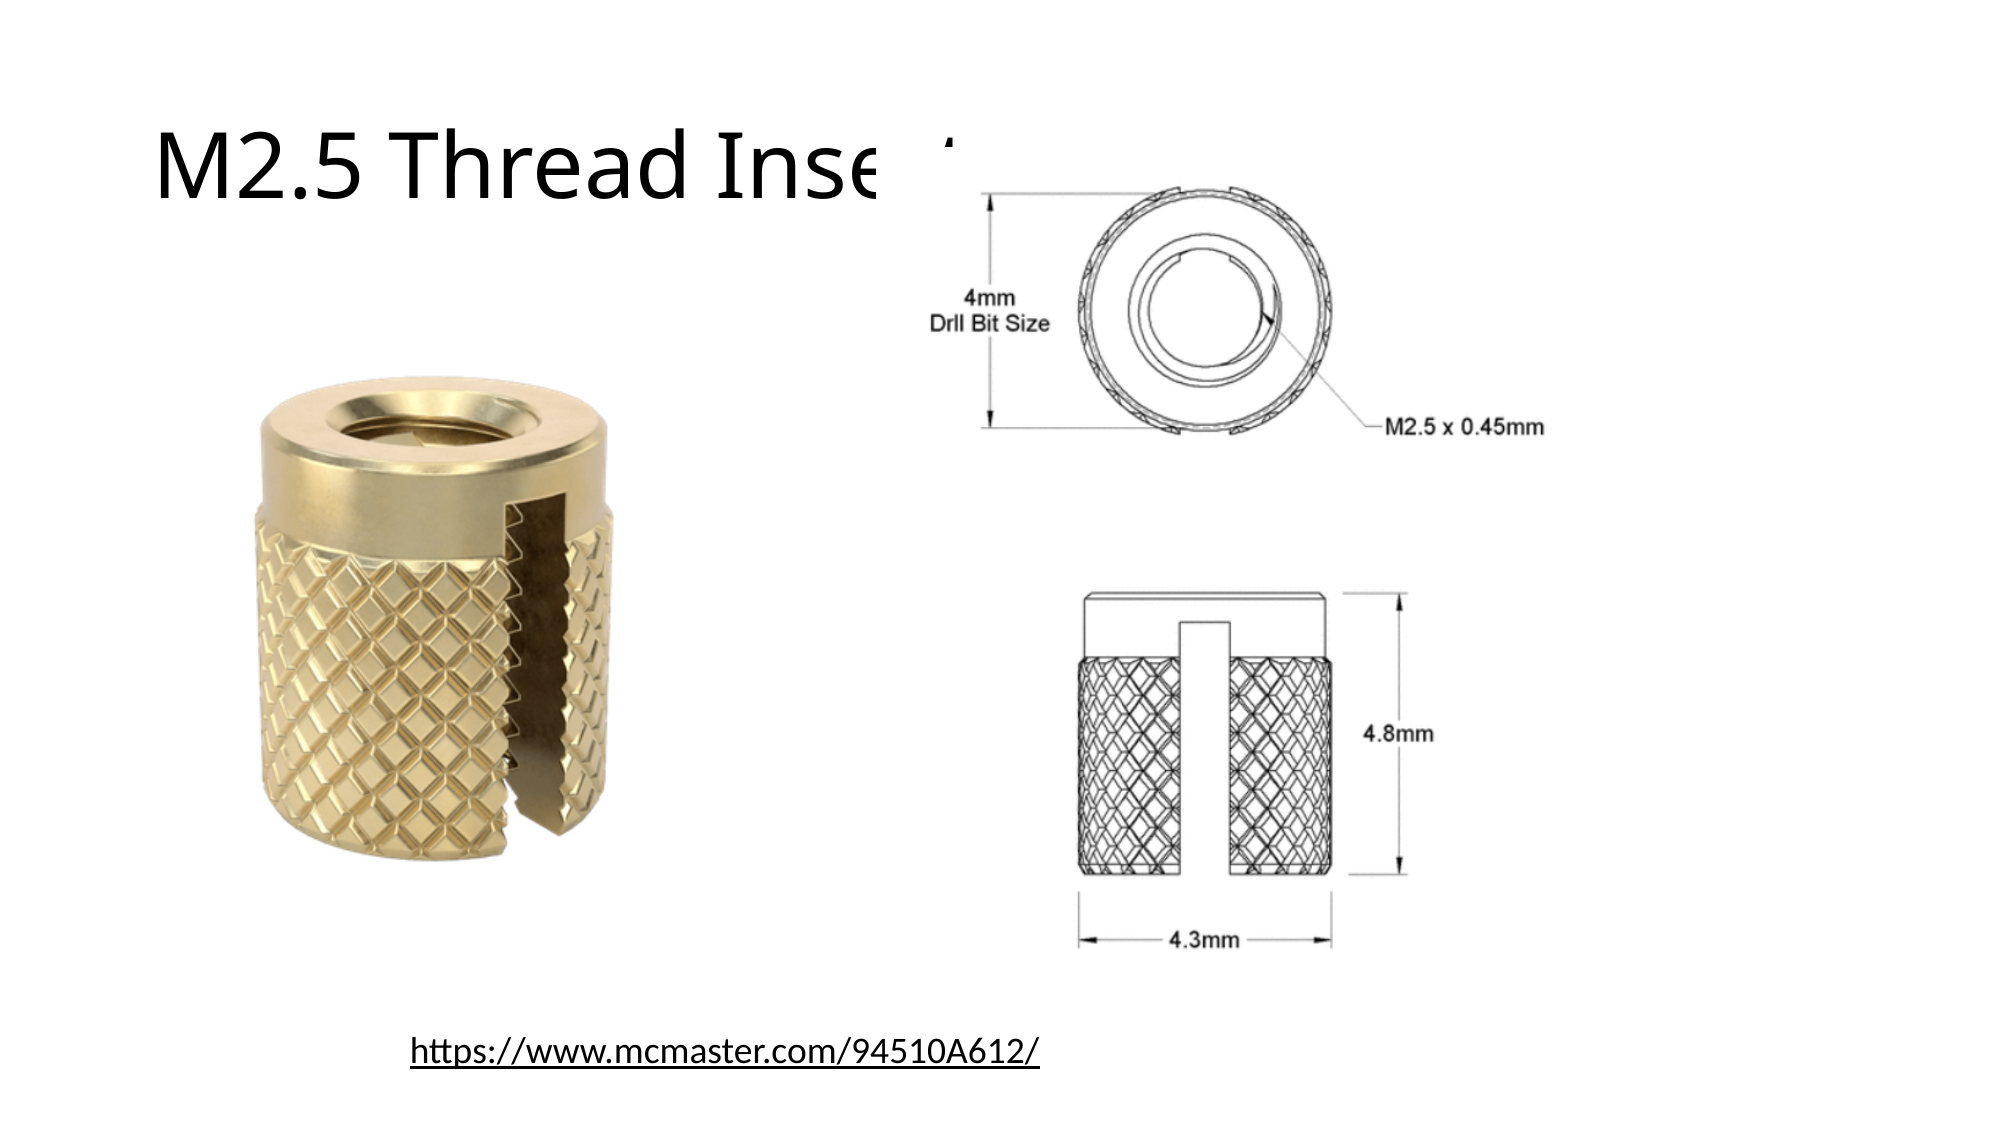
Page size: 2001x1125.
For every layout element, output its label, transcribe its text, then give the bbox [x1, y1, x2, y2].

text_box https://www.mcmaster.com/94510A612/ [395, 1018, 1395, 1079]
title M2.5 Thread Insert [137, 59, 1863, 278]
picture [876, 147, 1601, 978]
picture [166, 318, 739, 893]
